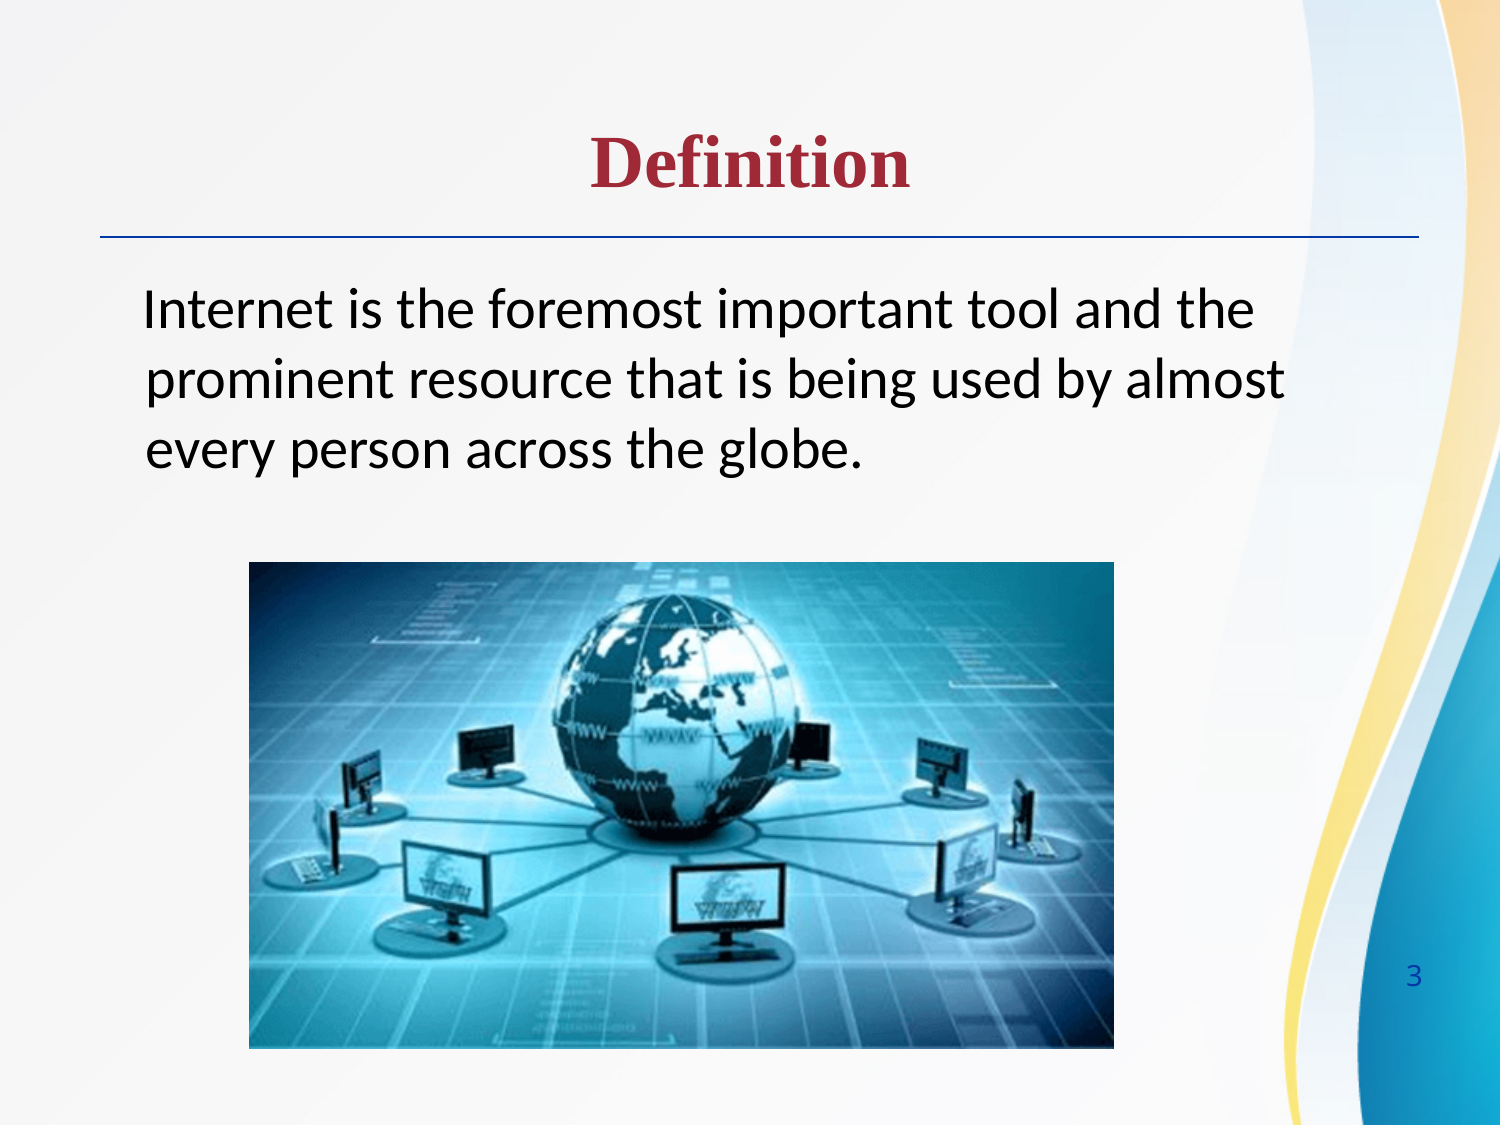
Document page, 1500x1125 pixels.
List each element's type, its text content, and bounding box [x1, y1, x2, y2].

text_box Internet is the foremost important tool and the prominent resource that is being used by almost every person across the globe. [74, 263, 1425, 1051]
text_box Definition [362, 104, 1140, 210]
text_box 3 [1114, 949, 1438, 1010]
picture [0, 0, 1500, 1125]
